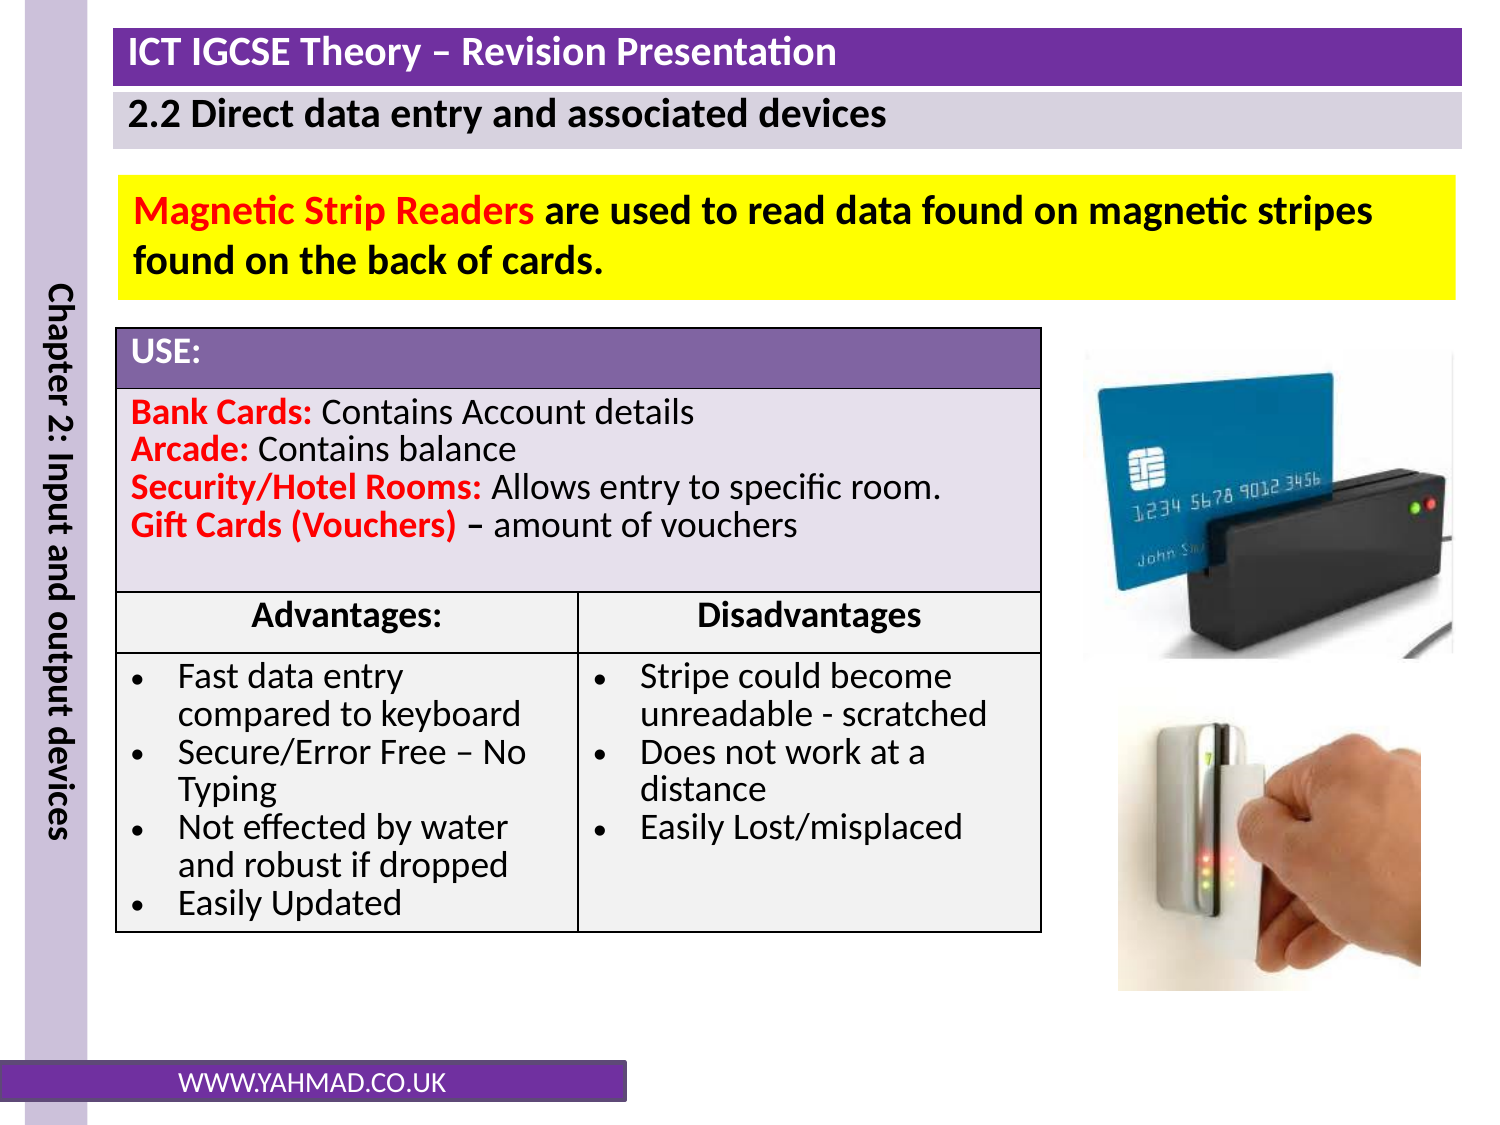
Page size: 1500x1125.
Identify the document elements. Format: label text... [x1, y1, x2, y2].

table_cell Advantages: [117, 593, 577, 652]
table_header USE: [117, 329, 1040, 388]
table_cell Stripe could become unreadable - scratched Does not work at a distance Easily Lost/misplaced [579, 654, 1040, 931]
picture [1118, 687, 1422, 991]
picture [1083, 349, 1456, 663]
text_box Magnetic Strip Readers are used to read data found on magnetic stripes found on the back of cards. [118, 174, 1456, 300]
table_cell Disadvantages [579, 593, 1040, 652]
table_cell Bank Cards: Contains Account details Arcade: Contains balance Security/Hotel Rooms: Allows entry to specific room. Gift Cards (Vouchers) – amount of vouchers [117, 389, 1040, 591]
table_cell Fast data entry compared to keyboard Secure/Error Free – No Typing Not effected by water and robust if dropped Easily Updated [117, 654, 577, 931]
